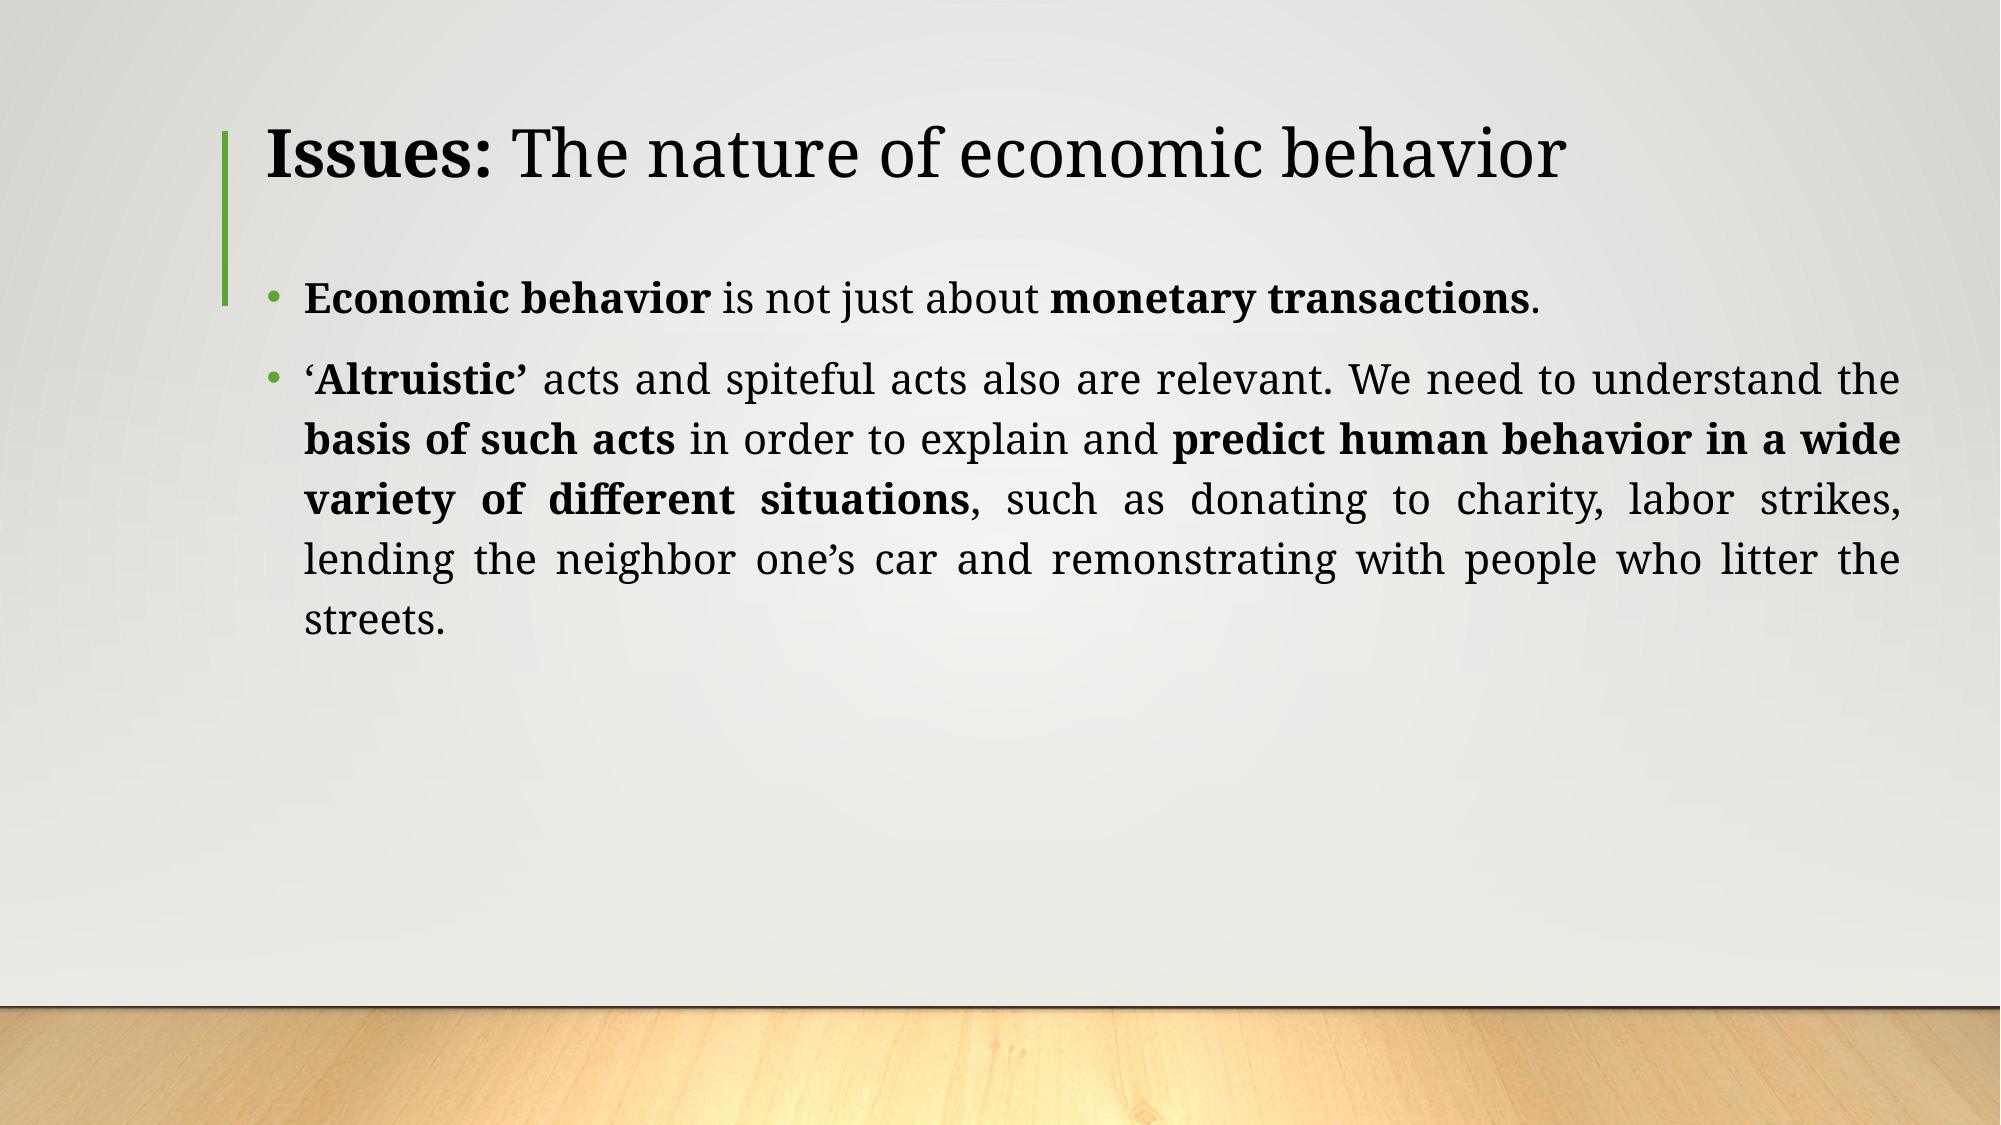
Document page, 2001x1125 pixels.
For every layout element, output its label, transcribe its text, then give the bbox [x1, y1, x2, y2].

list Economic behavior is not just about monetary transactions. ‘Altruistic’ acts and spiteful acts also are relevant. We need to understand the basis of such acts in order to explain and predict human behavior in a wide variety of different situations, such as donating to charity, labor strikes, lending the neighbor one’s car and remonstrating with people who litter the streets. [251, 254, 1917, 923]
title Issues: The nature of economic behavior [251, 106, 1814, 254]
picture [0, 1006, 2000, 1125]
